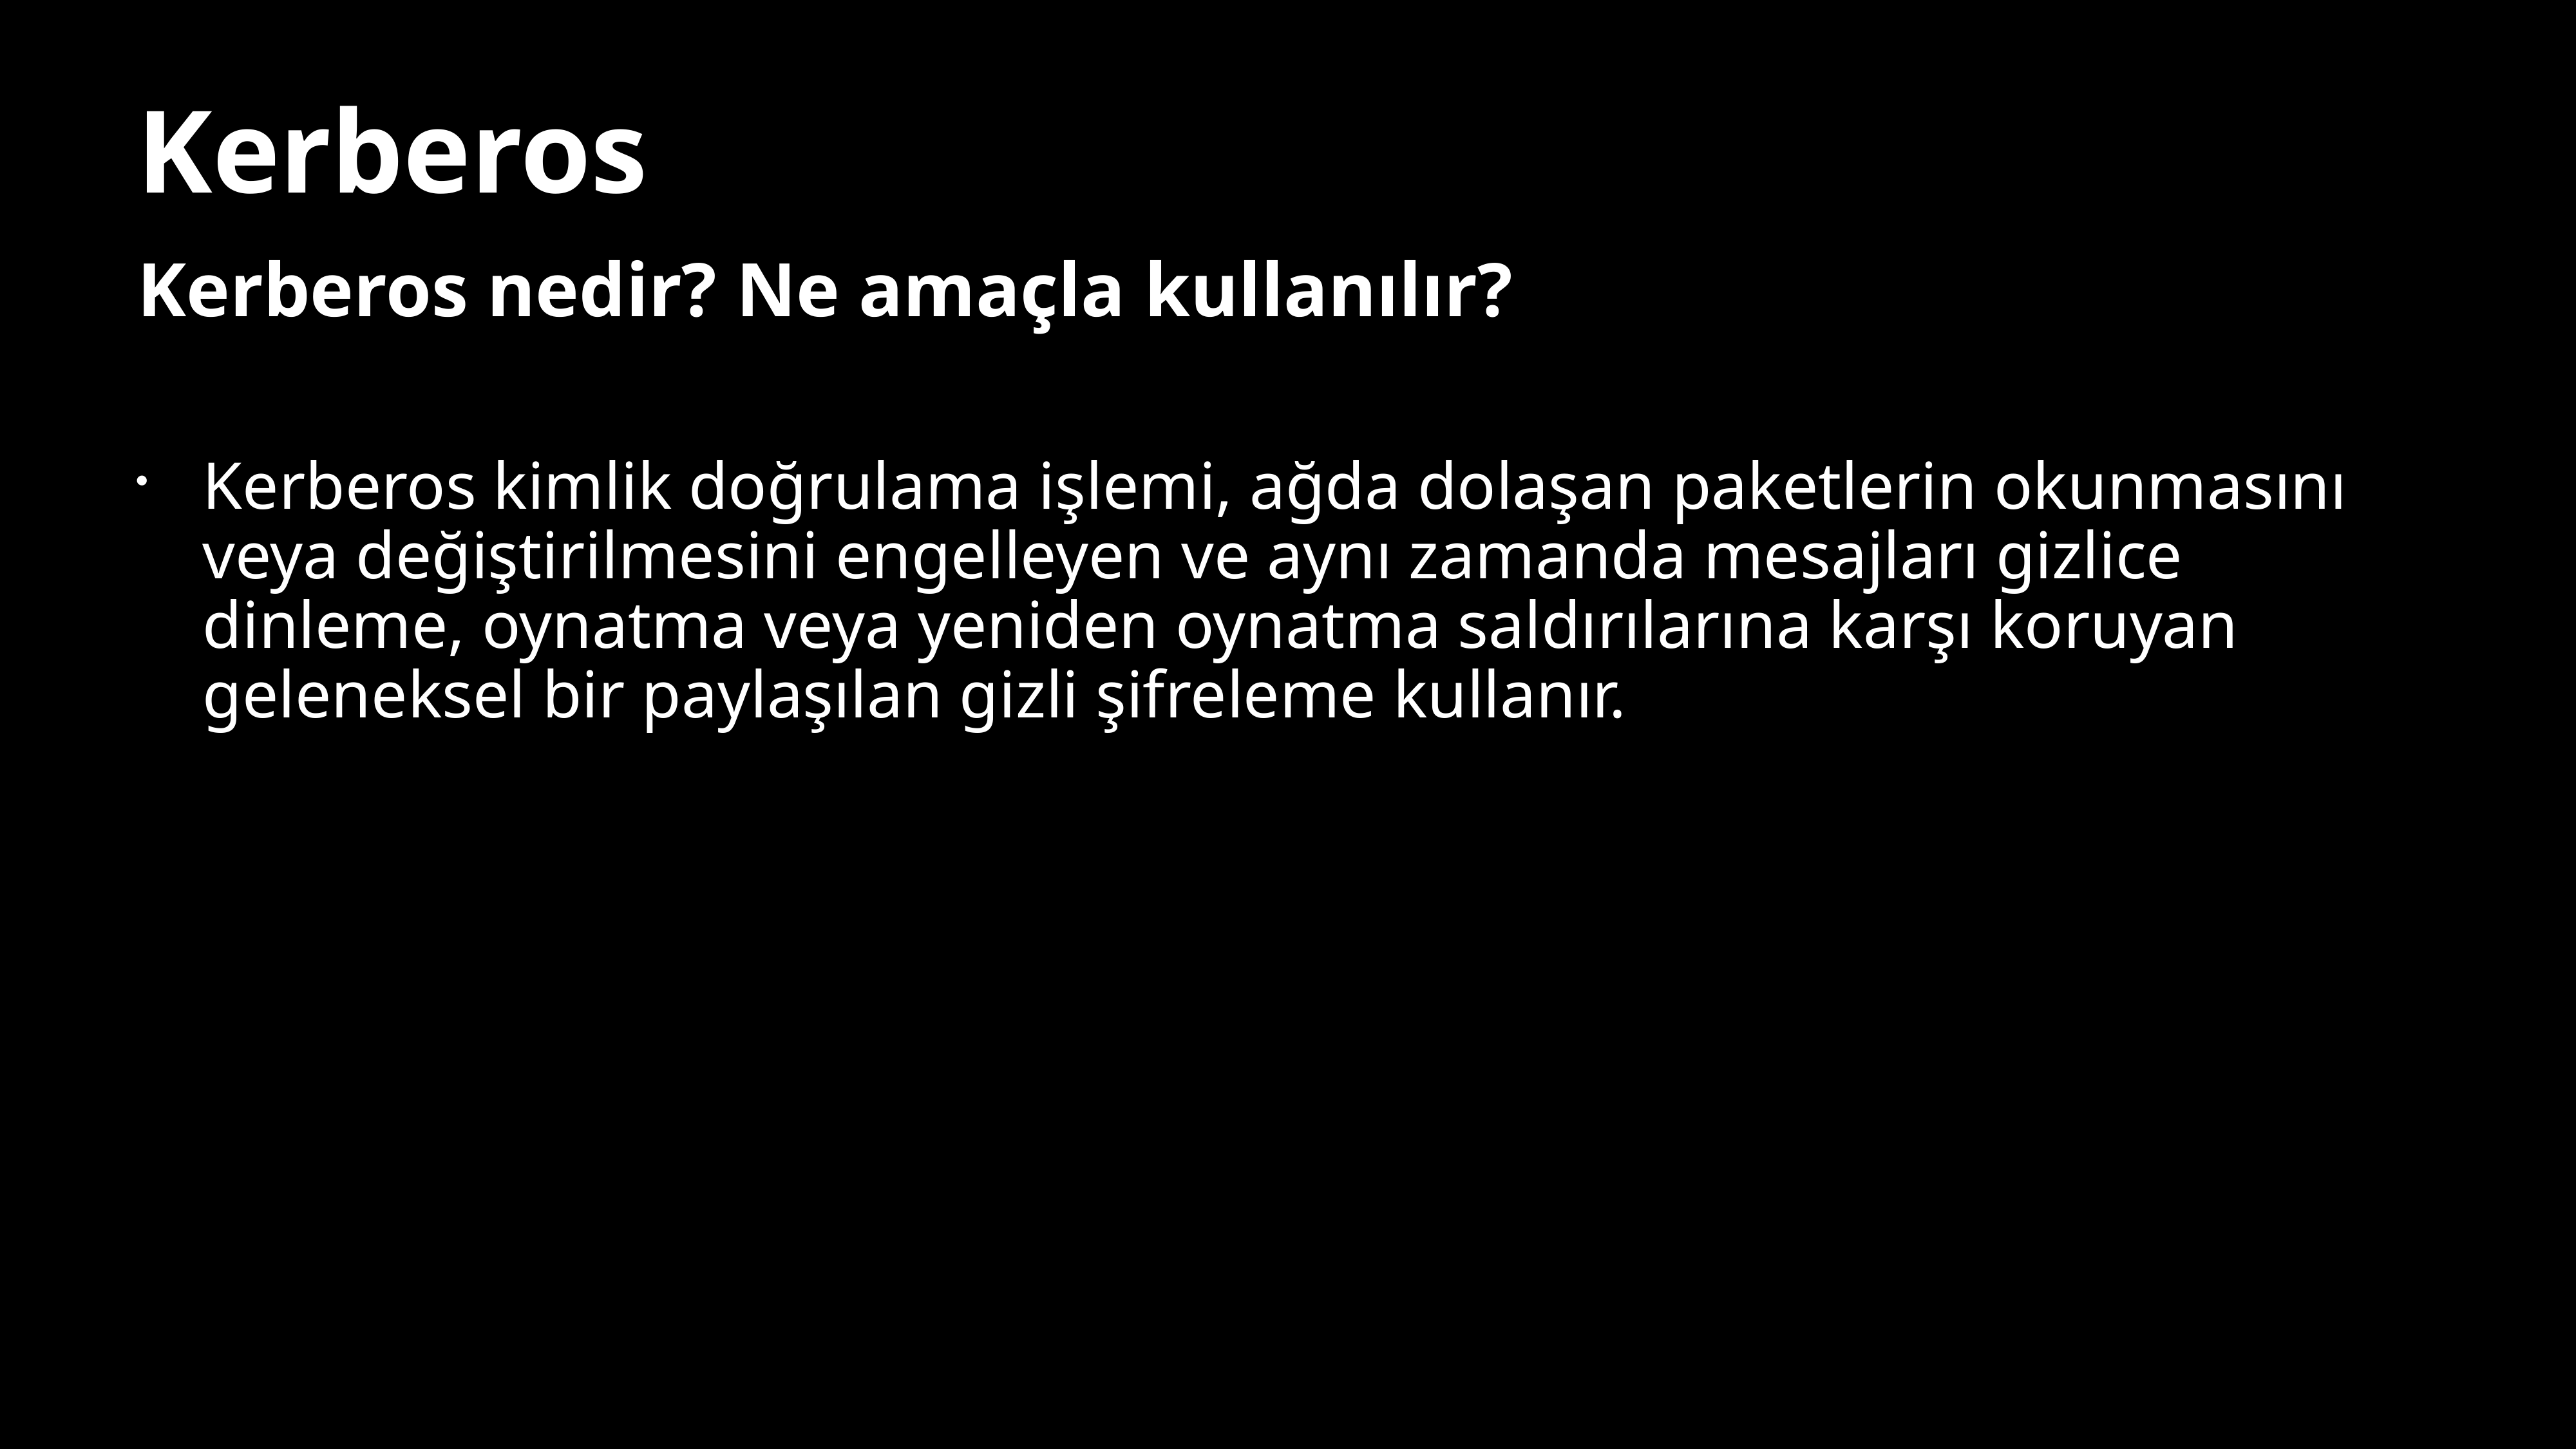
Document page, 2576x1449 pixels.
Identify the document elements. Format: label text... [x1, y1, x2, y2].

text_box Kerberos [127, 100, 2448, 237]
text_box Kerberos nedir? Ne amaçla kullanılır? [127, 237, 2448, 336]
text_box Kerberos kimlik doğrulama işlemi, ağda dolaşan paketlerin okunmasını veya değiştirilmesini engelleyen ve aynı zamanda mesajları gizlice dinleme, oynatma veya yeniden oynatma saldırılarına karşı koruyan geleneksel bir paylaşılan gizli şifreleme kullanır. [127, 448, 2448, 1321]
